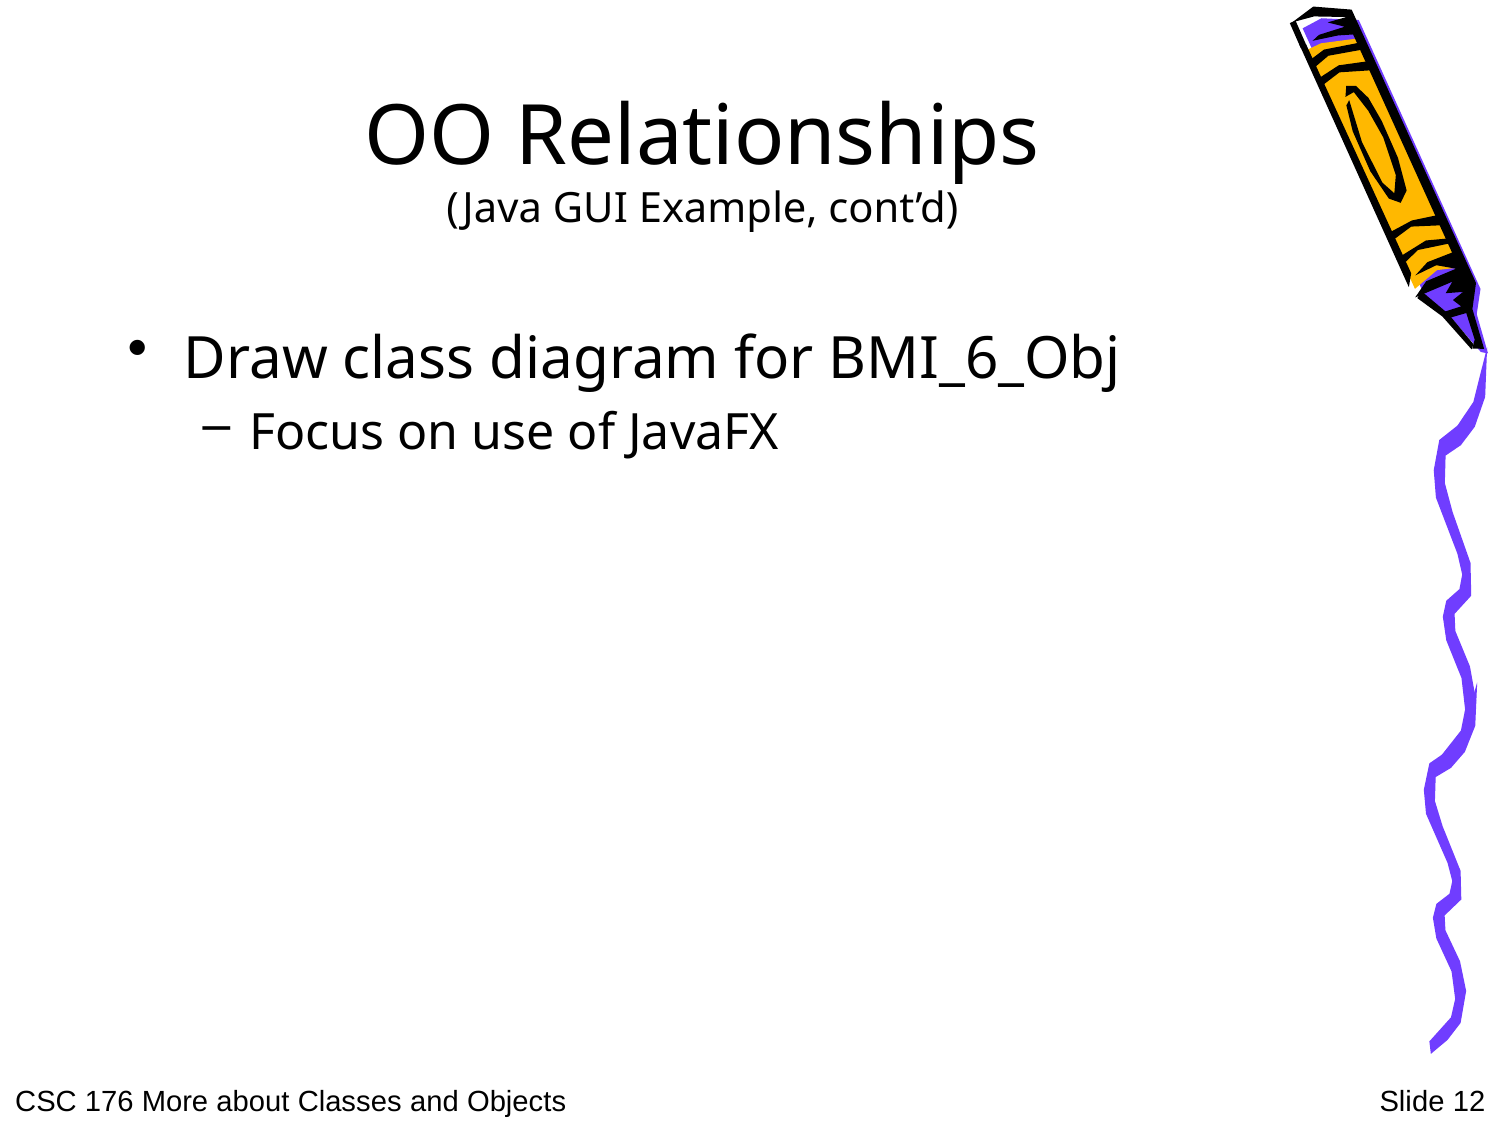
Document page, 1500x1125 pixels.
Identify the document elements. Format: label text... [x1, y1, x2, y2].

title OO Relationships (Java GUI Example, cont’d) [112, 24, 1293, 288]
list Draw class diagram for BMI_6_Obj Focus on use of JavaFX [112, 311, 1376, 1026]
